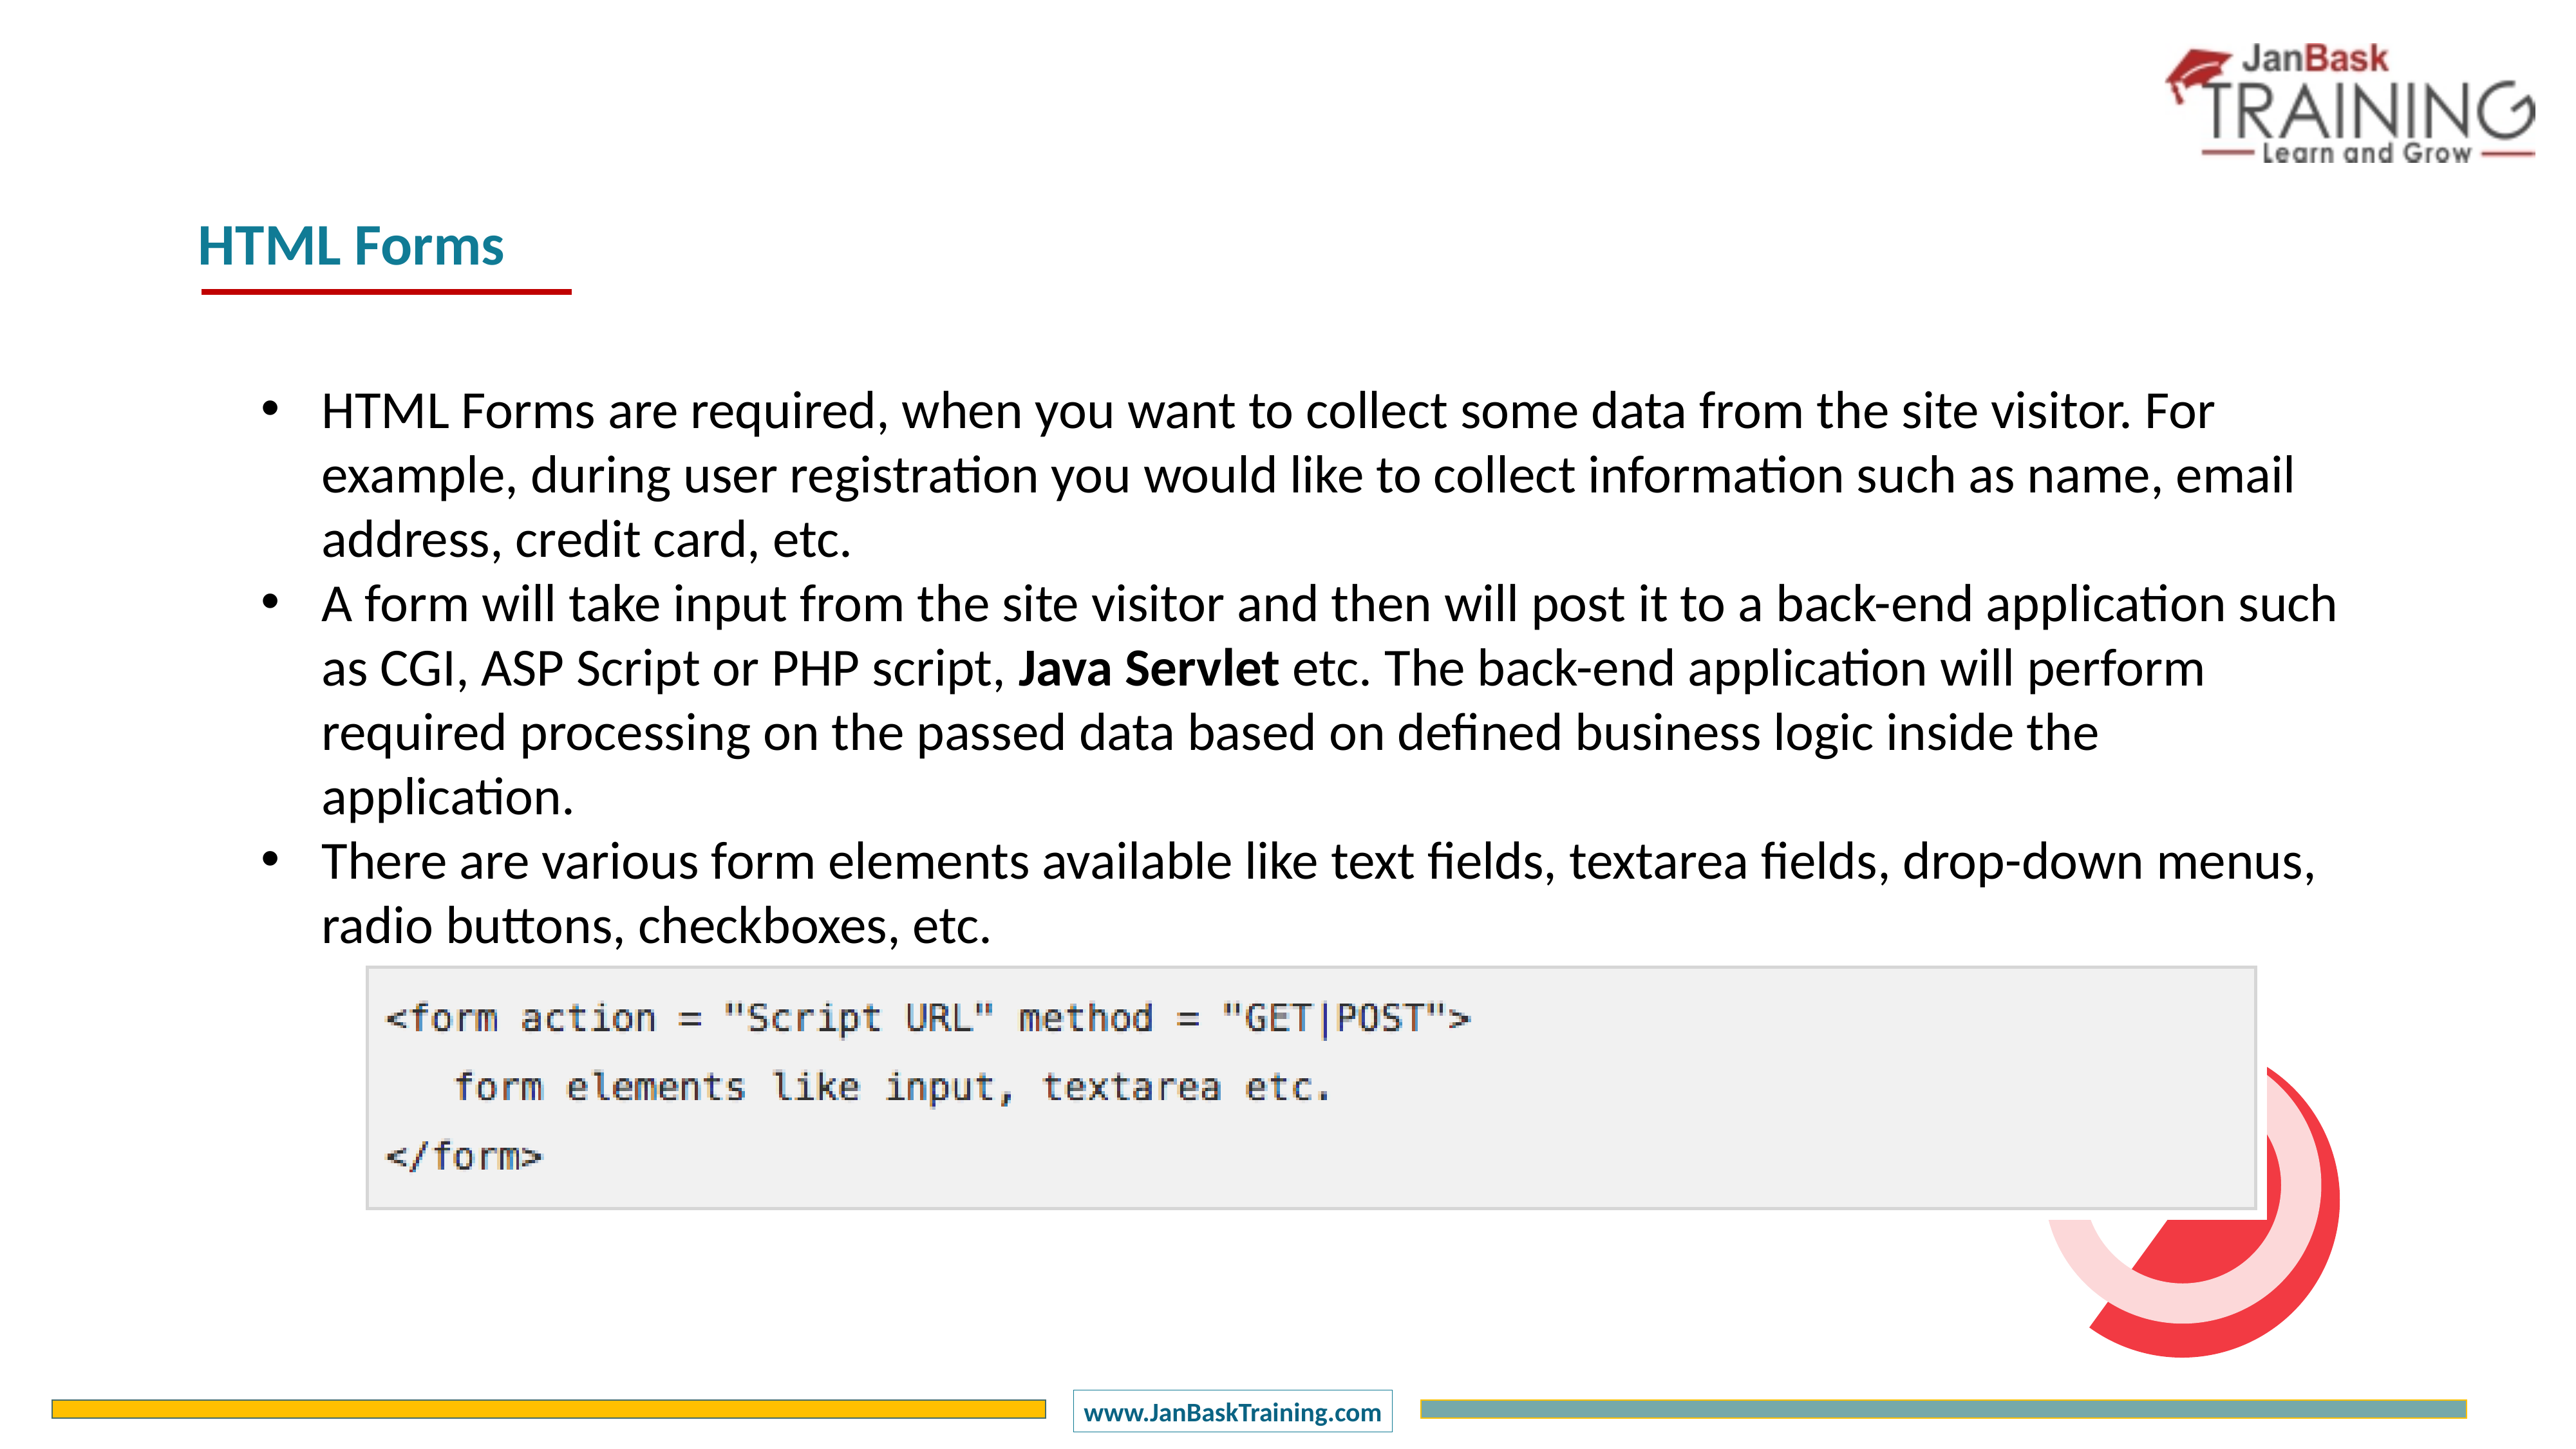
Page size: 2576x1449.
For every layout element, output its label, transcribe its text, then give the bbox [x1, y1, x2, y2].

picture [357, 957, 2267, 1220]
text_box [2022, 1040, 2342, 1360]
picture [2165, 43, 2535, 163]
text_box HTML Forms are required, when you want to collect some data from the site visitor. For example, during user registration you would like to collect information such as name, email address, credit card, etc. A form will take input from the site visitor and then will post it to a back-end application such as CGI, ASP Script or PHP script, Java Servlet etc. The back-end application will perform required processing on the passed data based on defined business logic inside the application. There are various form elements available like text fields, textarea fields, drop-down menus, radio buttons, checkboxes, etc. [256, 370, 2367, 959]
text_box HTML Forms [193, 201, 2000, 282]
